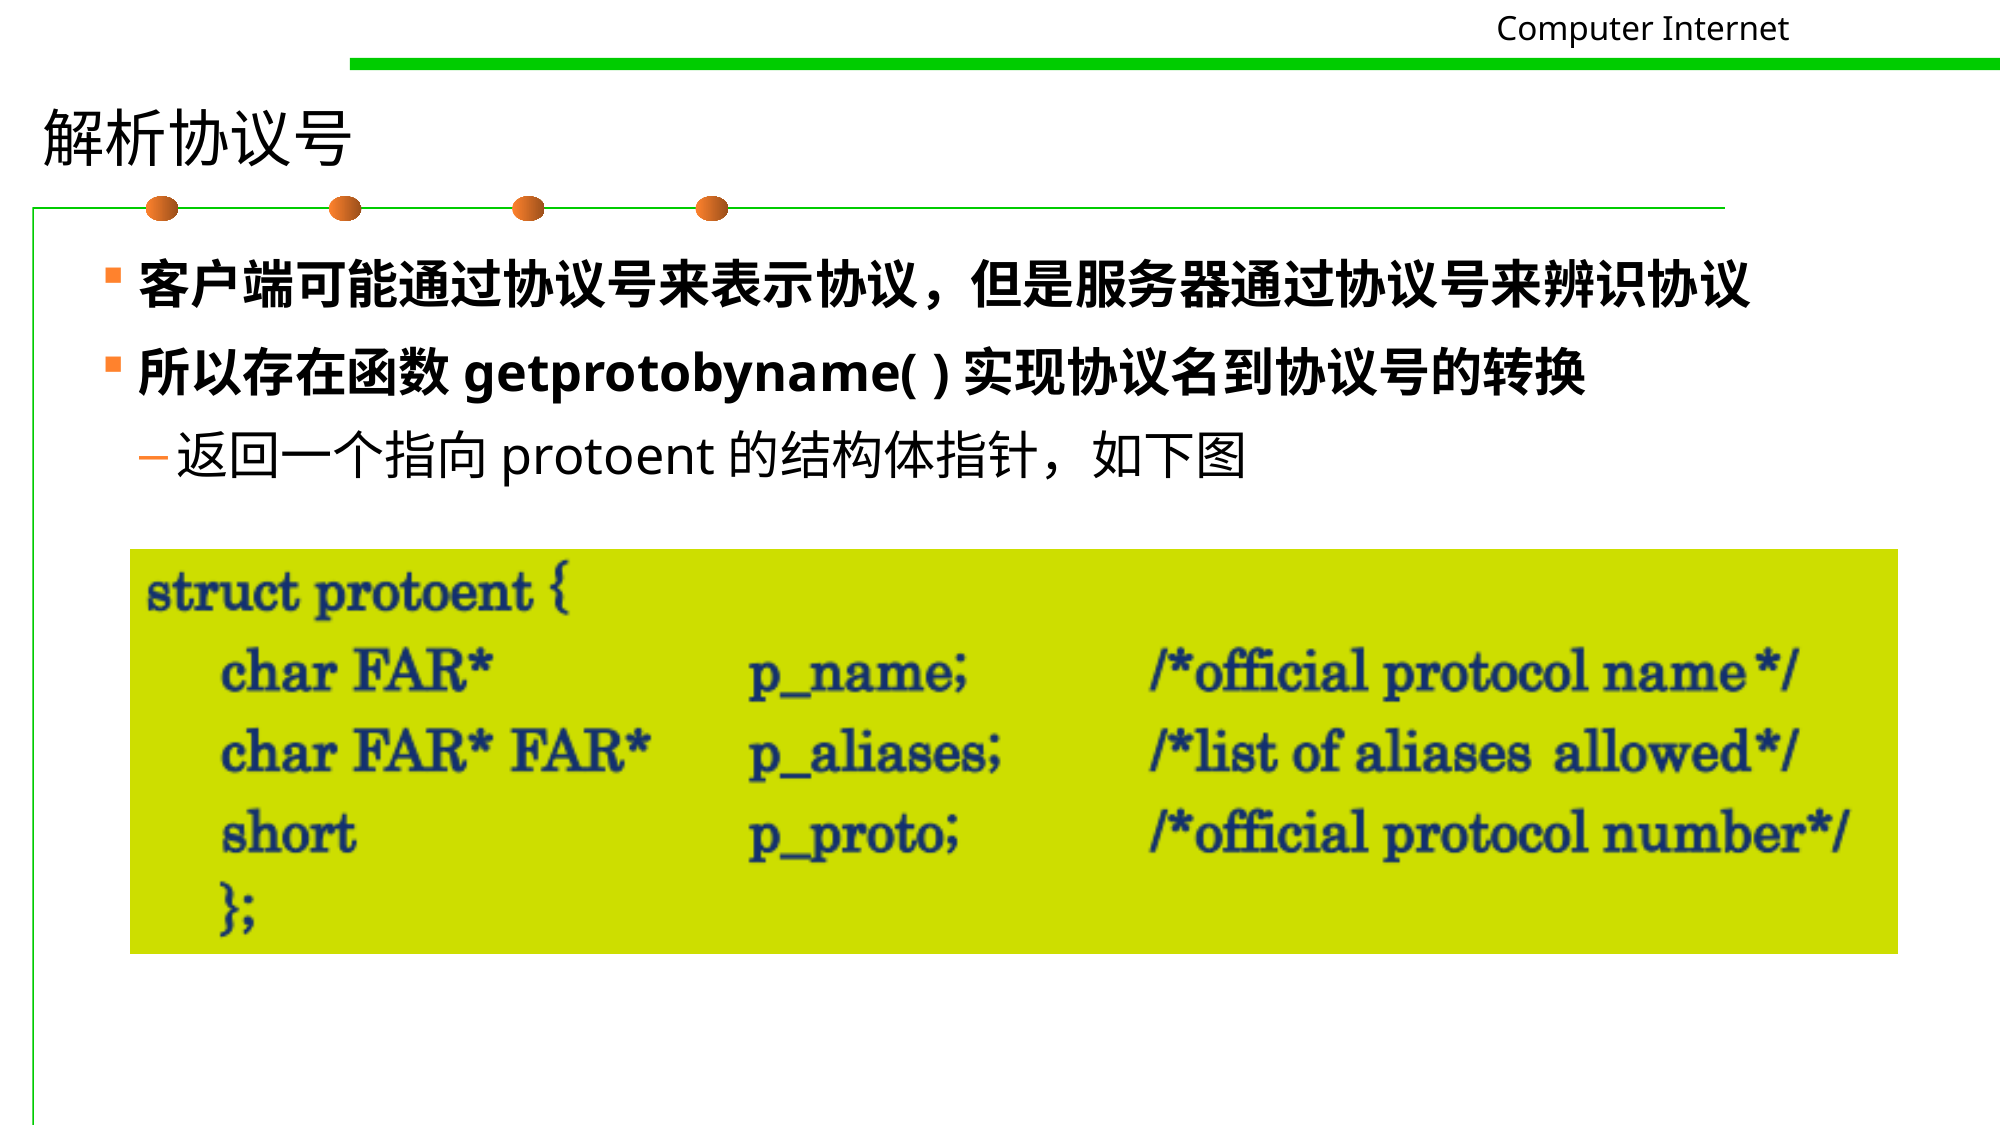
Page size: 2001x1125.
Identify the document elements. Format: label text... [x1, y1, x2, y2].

list 客户端可能通过协议号来表示协议，但是服务器通过协议号来辨识协议 所以存在函数getprotobyname( )实现协议名到协议号的转换 返回一个指向protoent的结构体指针，如下图 [86, 243, 1882, 1083]
title 解析协议号 [27, 83, 1886, 190]
picture [130, 549, 1898, 954]
